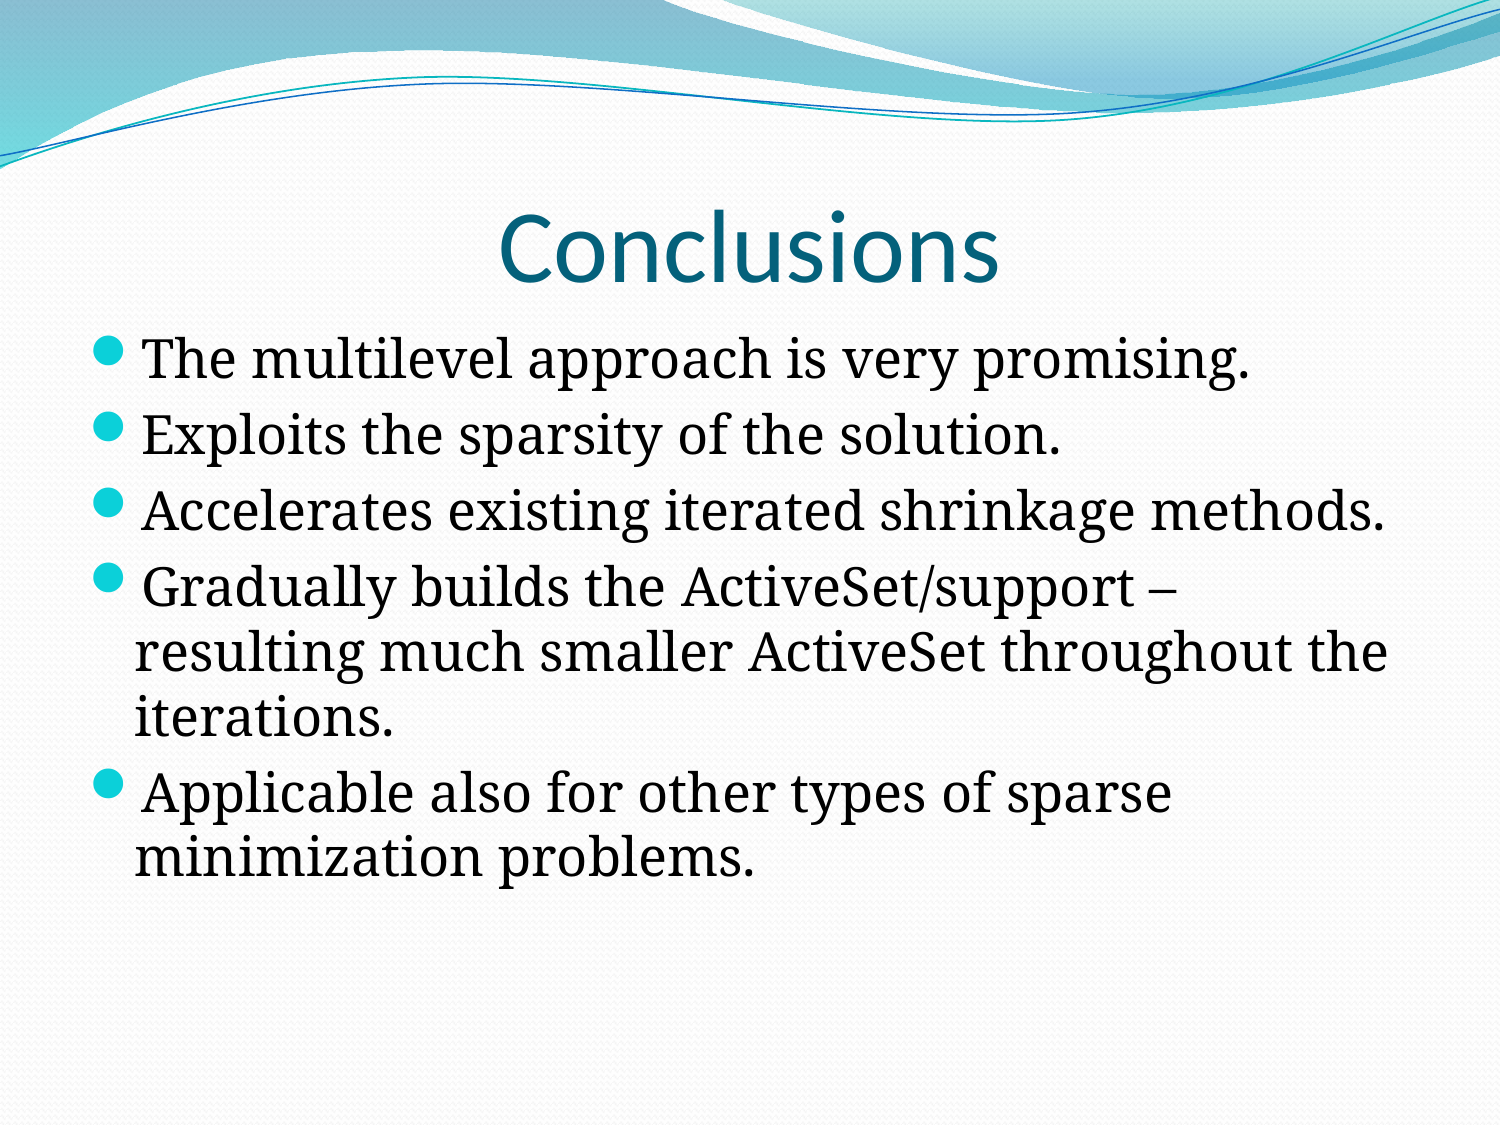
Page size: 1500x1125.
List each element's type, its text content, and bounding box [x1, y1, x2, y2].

list The multilevel approach is very promising. Exploits the sparsity of the solution. Accelerates existing iterated shrinkage methods. Gradually builds the ActiveSet/support – resulting much smaller ActiveSet throughout the iterations. Applicable also for other types of sparse minimization problems. [75, 317, 1425, 1038]
title Conclusions [75, 115, 1425, 303]
